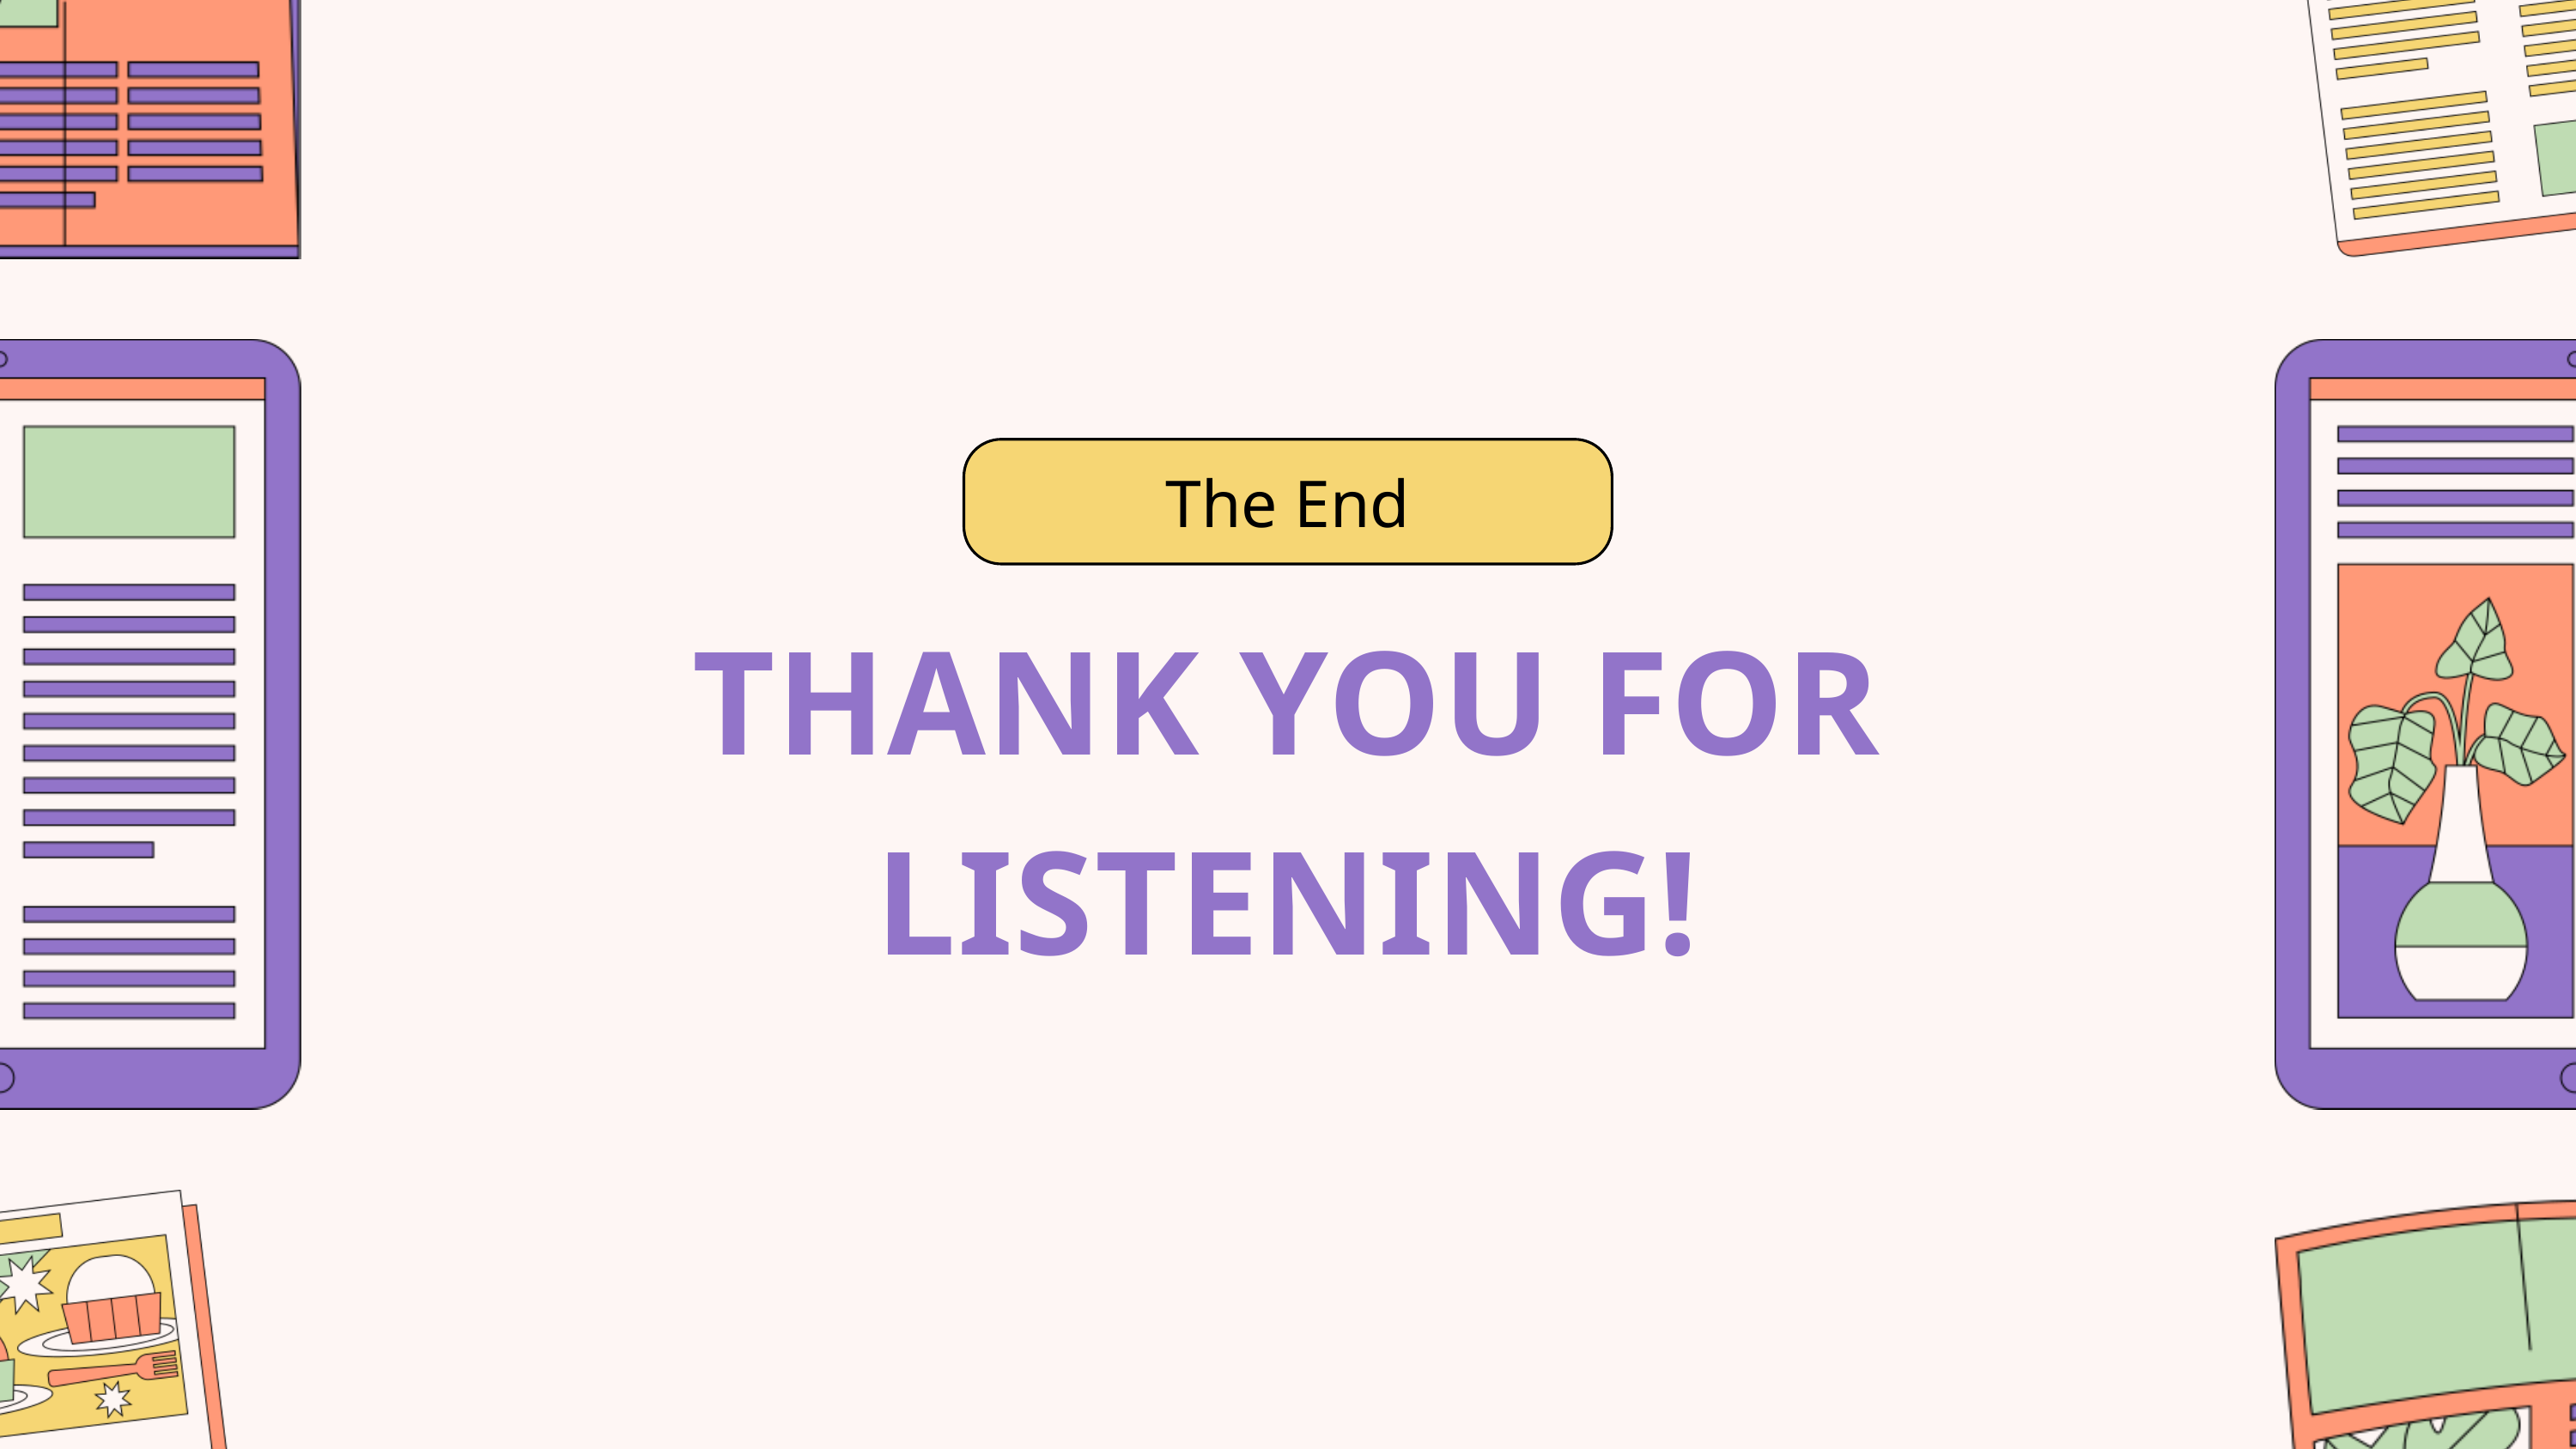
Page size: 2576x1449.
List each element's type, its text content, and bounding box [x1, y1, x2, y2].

text_box [0, 1190, 260, 1449]
text_box [0, 339, 301, 1110]
text_box THANK YOU FOR LISTENING! [477, 583, 2099, 985]
text_box [2275, 1191, 2576, 1449]
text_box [963, 439, 1613, 565]
text_box [0, 0, 301, 259]
text_box [2275, 0, 2576, 258]
text_box [2275, 339, 2576, 1110]
